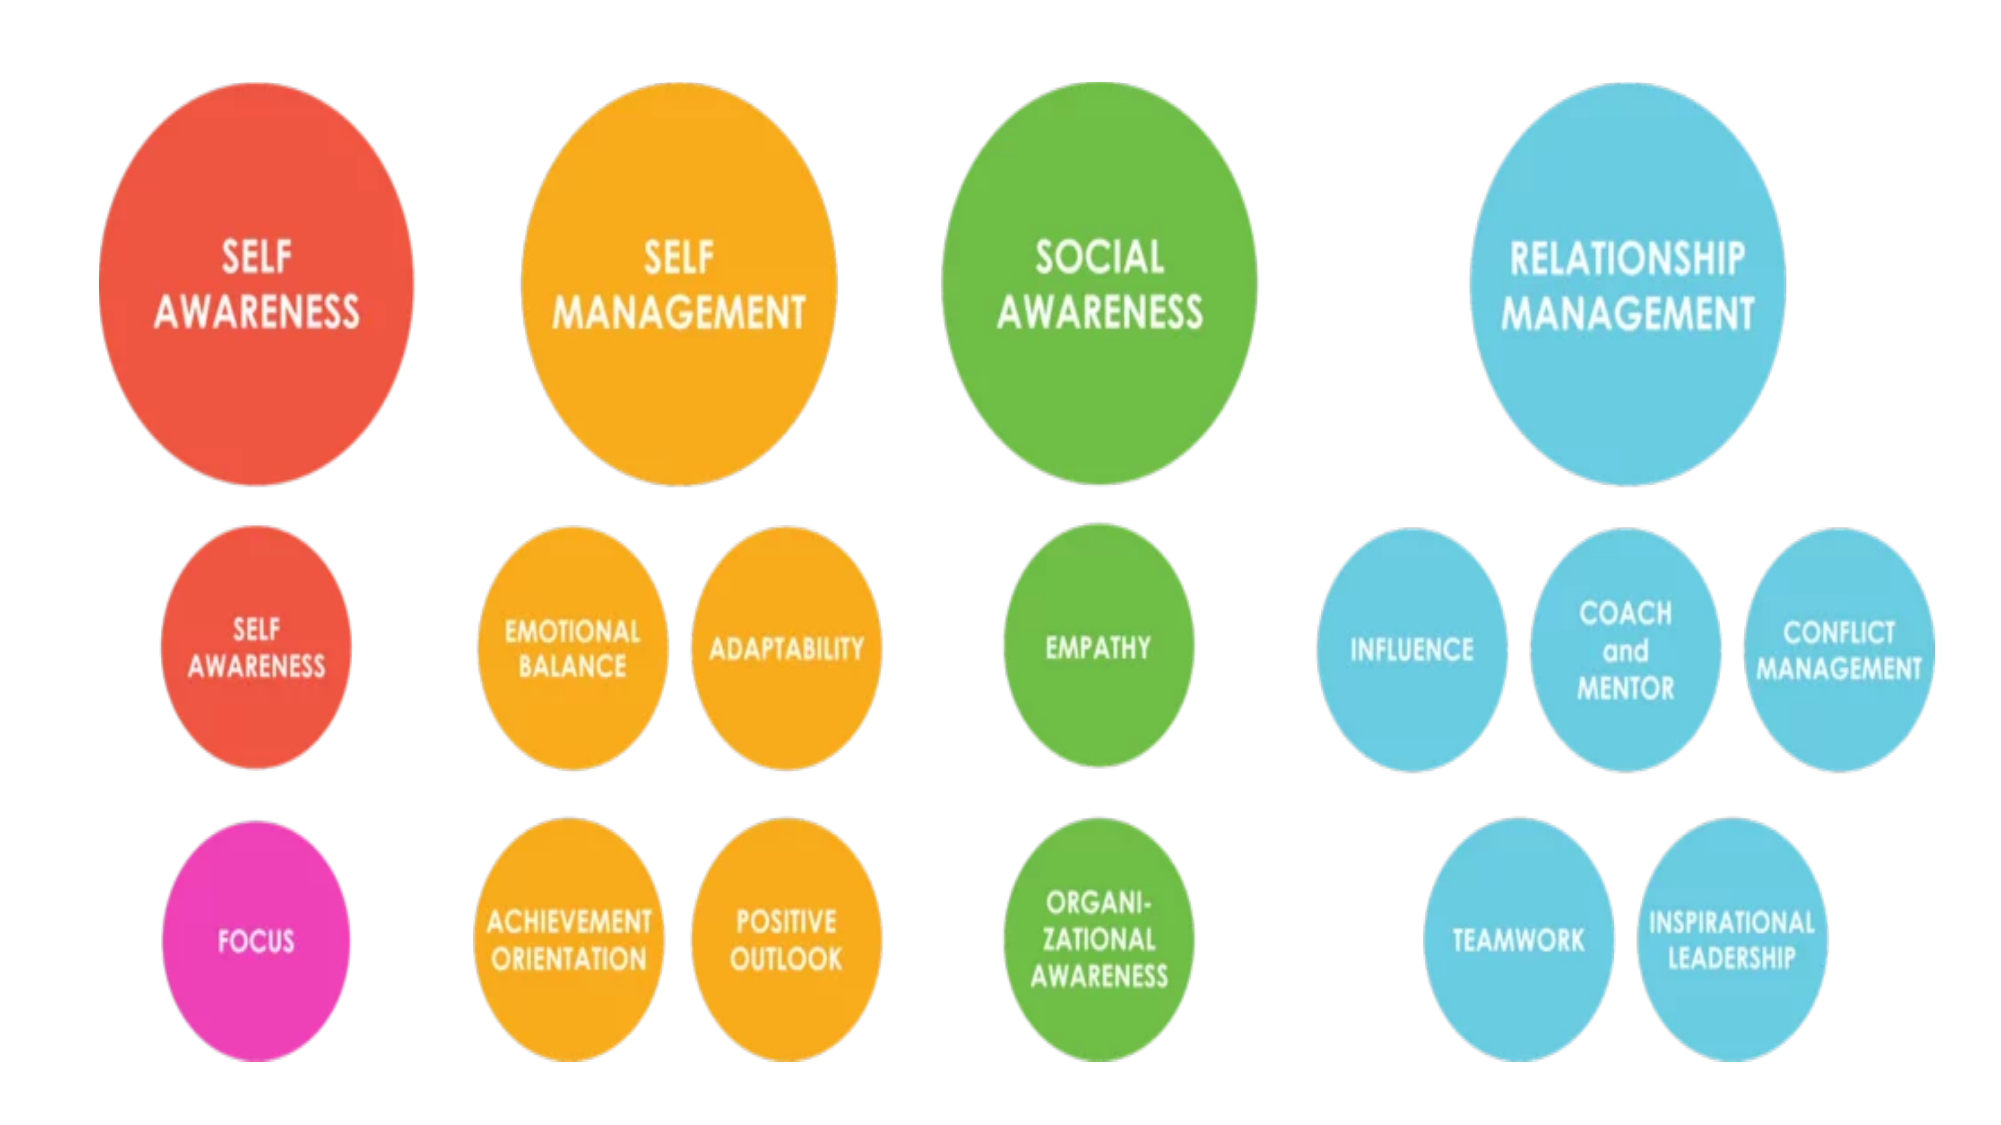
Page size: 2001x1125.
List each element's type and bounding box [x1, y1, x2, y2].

list [99, 82, 1935, 1062]
